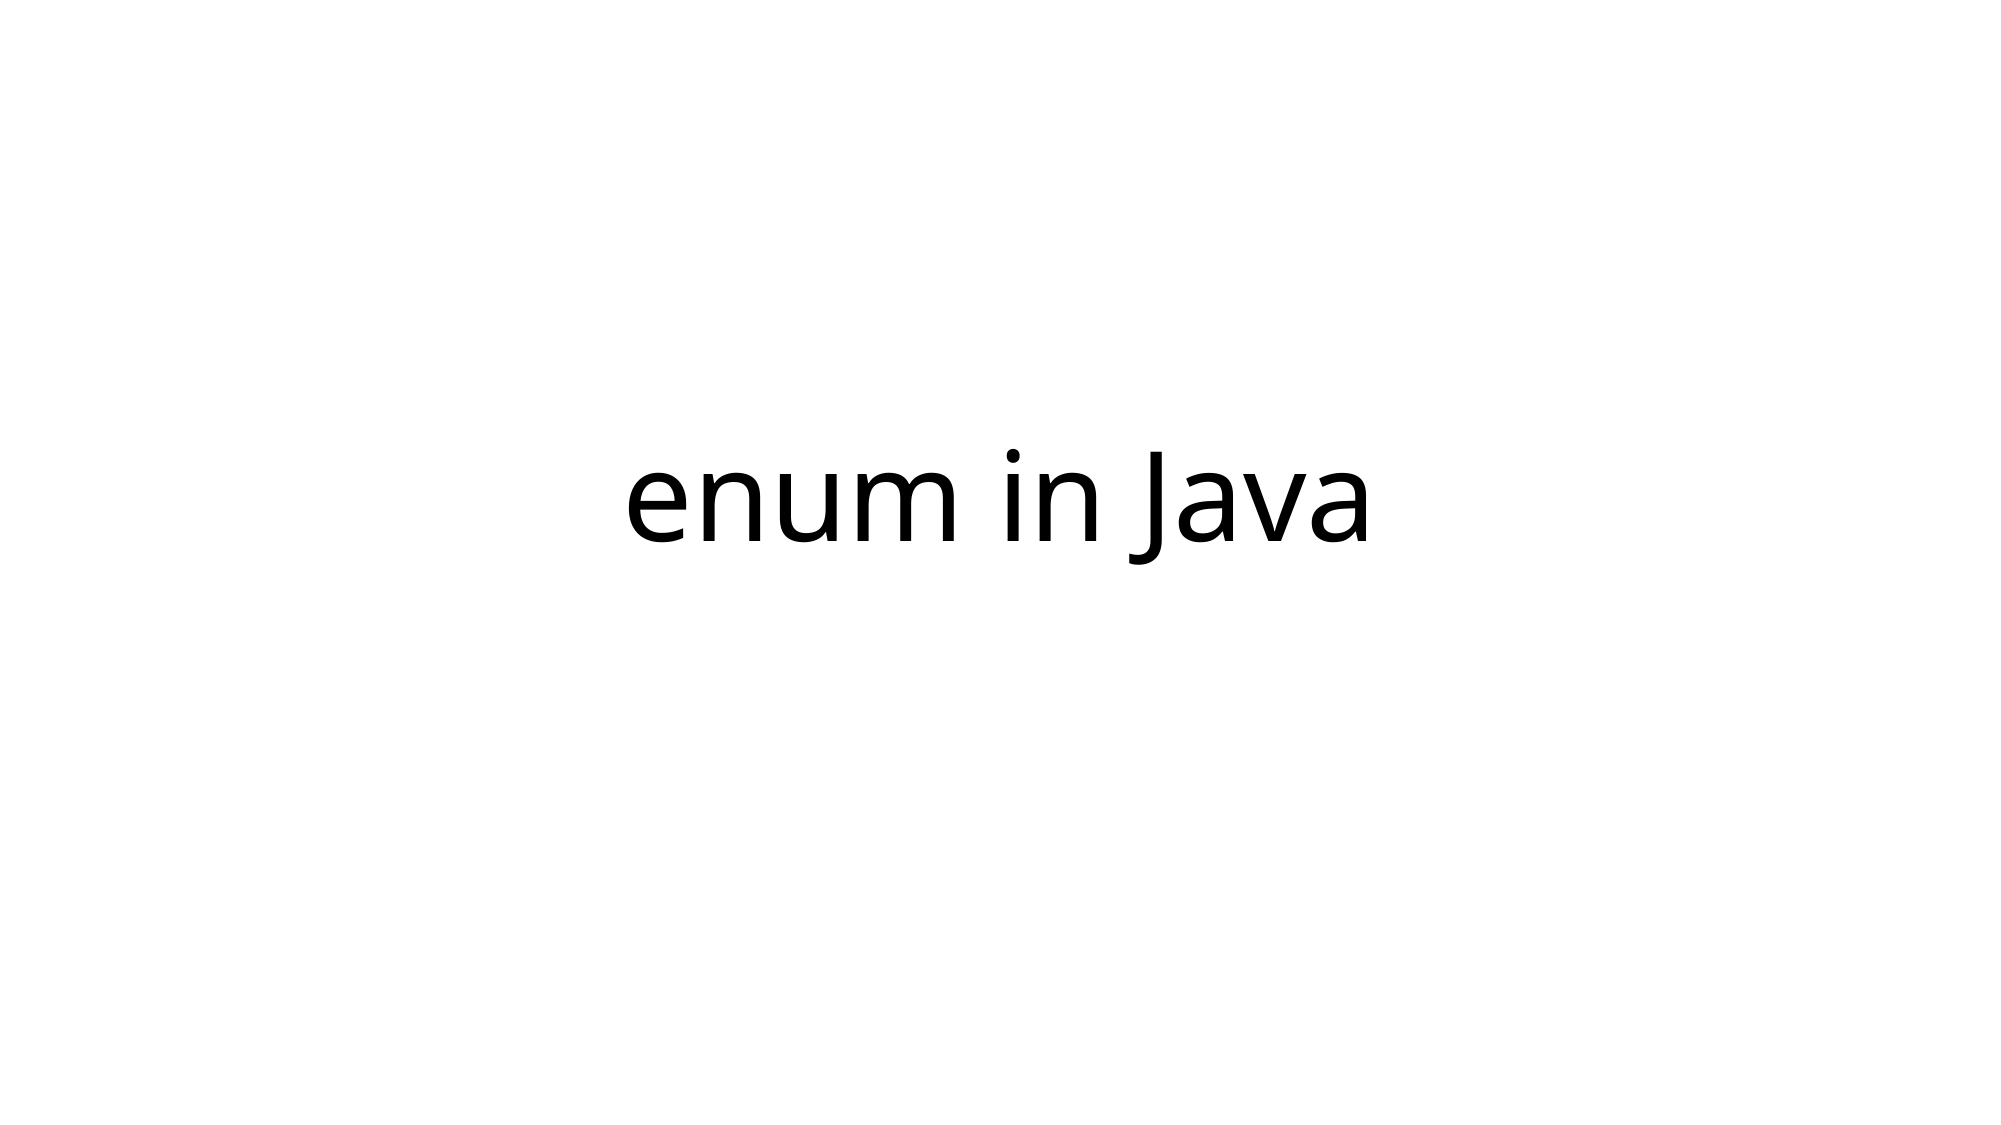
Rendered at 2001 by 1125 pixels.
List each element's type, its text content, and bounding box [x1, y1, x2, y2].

title enum in Java [249, 184, 1750, 576]
